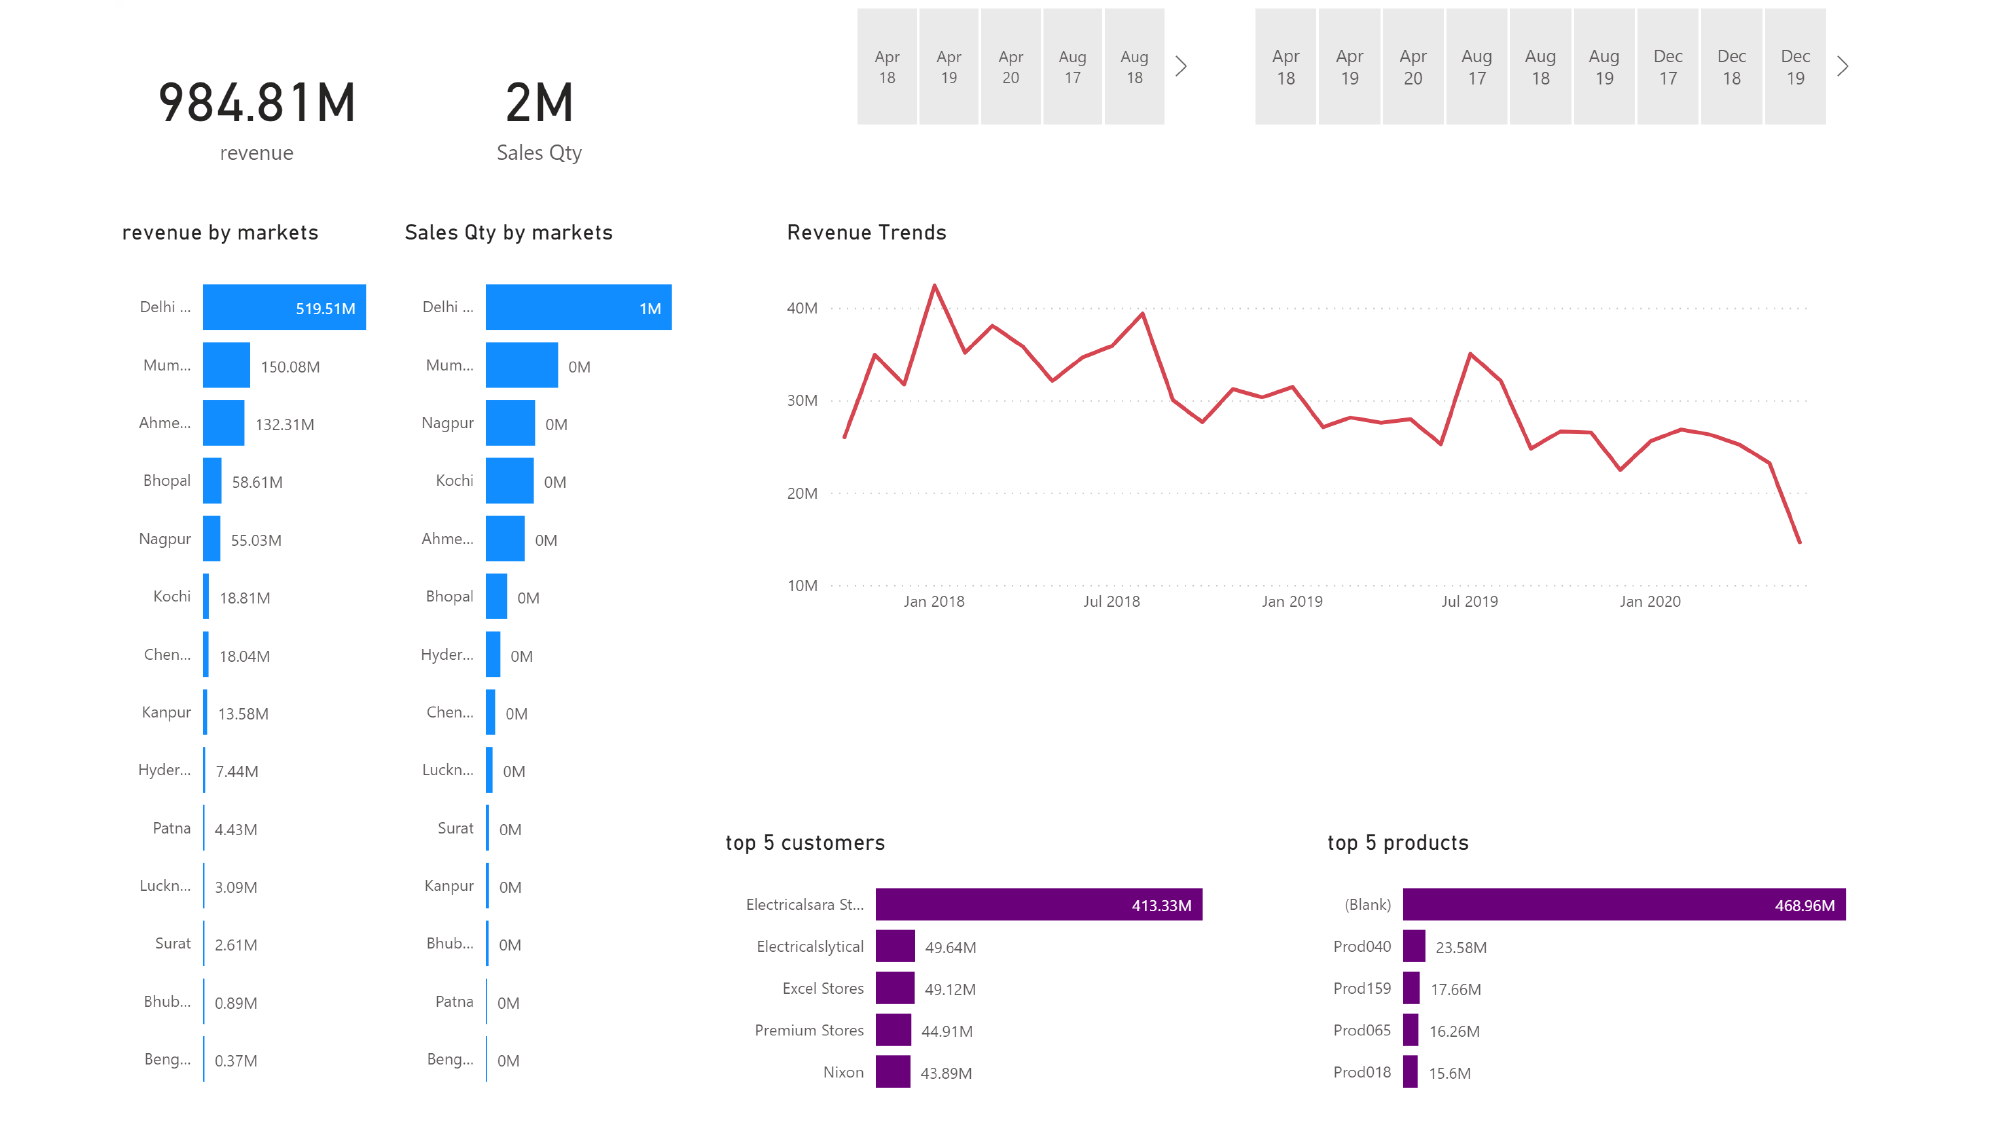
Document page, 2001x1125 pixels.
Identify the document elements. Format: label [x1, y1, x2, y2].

picture [115, 0, 1882, 1125]
